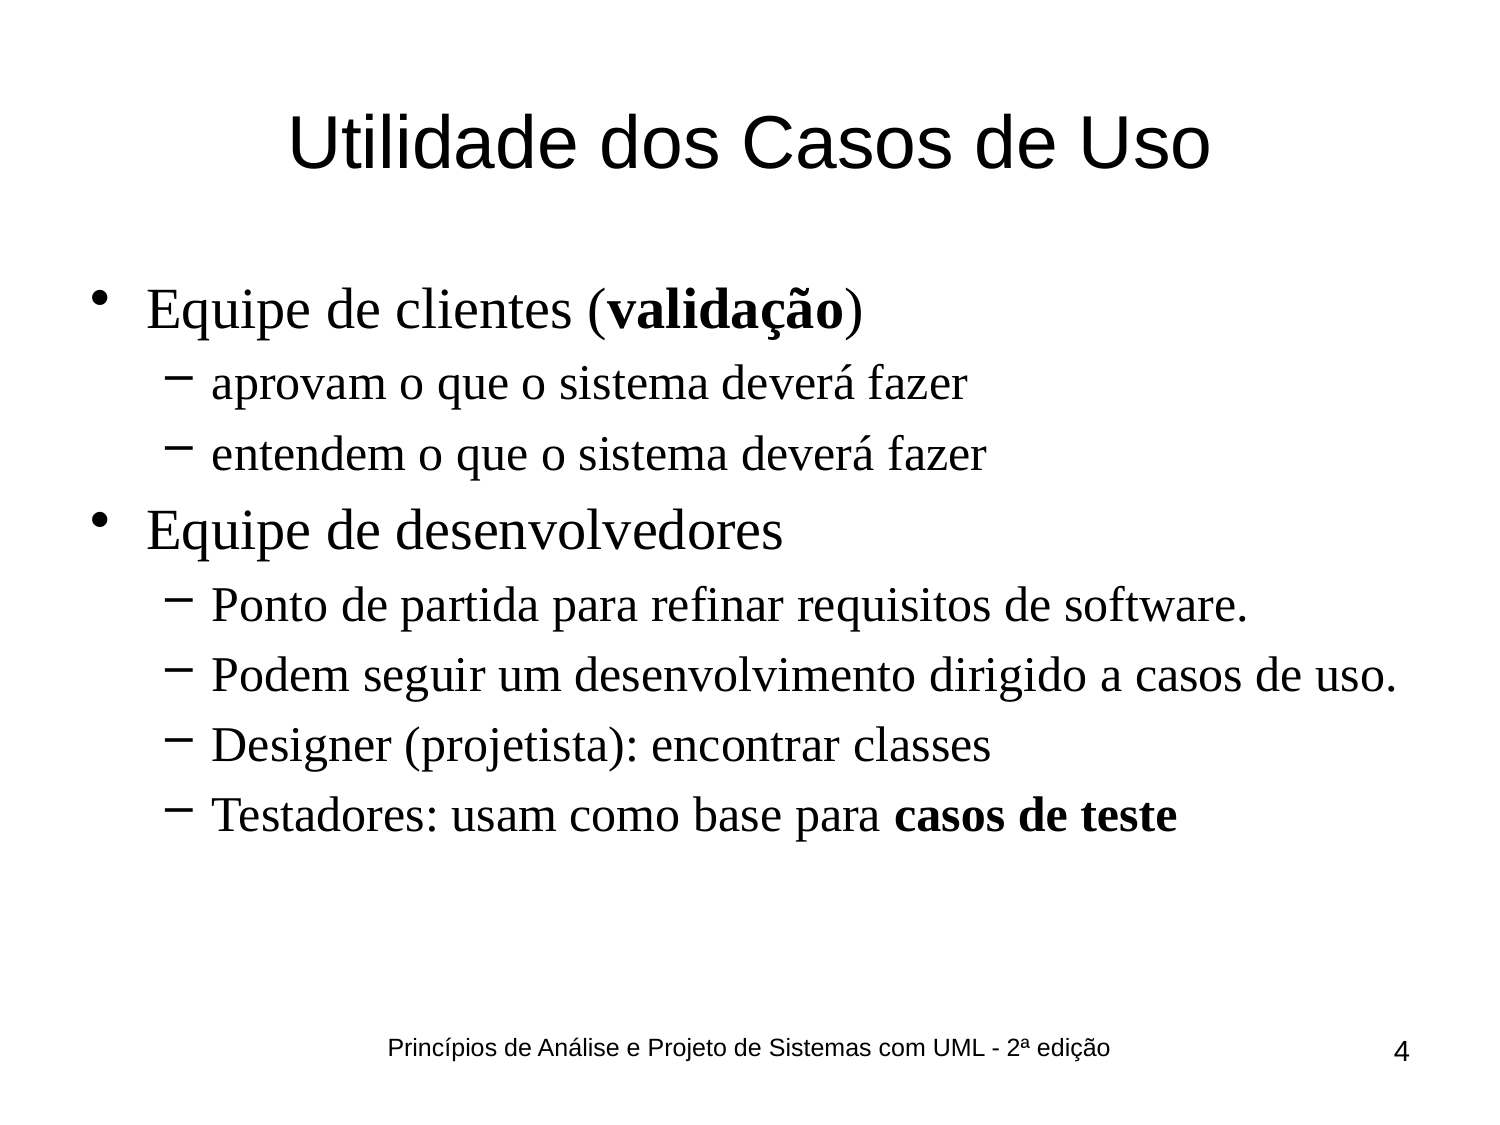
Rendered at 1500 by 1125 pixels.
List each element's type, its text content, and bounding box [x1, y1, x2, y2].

footer Princípios de Análise e Projeto de Sistemas com UML - 2ª edição [287, 1024, 1213, 1103]
title Utilidade dos Casos de Uso [74, 44, 1426, 233]
list Equipe de clientes (validação) aprovam o que o sistema deverá fazer entendem o que o sistema deverá fazer Equipe de desenvolvedores Ponto de partida para refinar requisitos de software. Podem seguir um desenvolvimento dirigido a casos de uso. Designer (projetista): encontrar classes Testadores: usam como base para casos de teste [74, 262, 1460, 1006]
slide_number 4 [1224, 1024, 1426, 1103]
